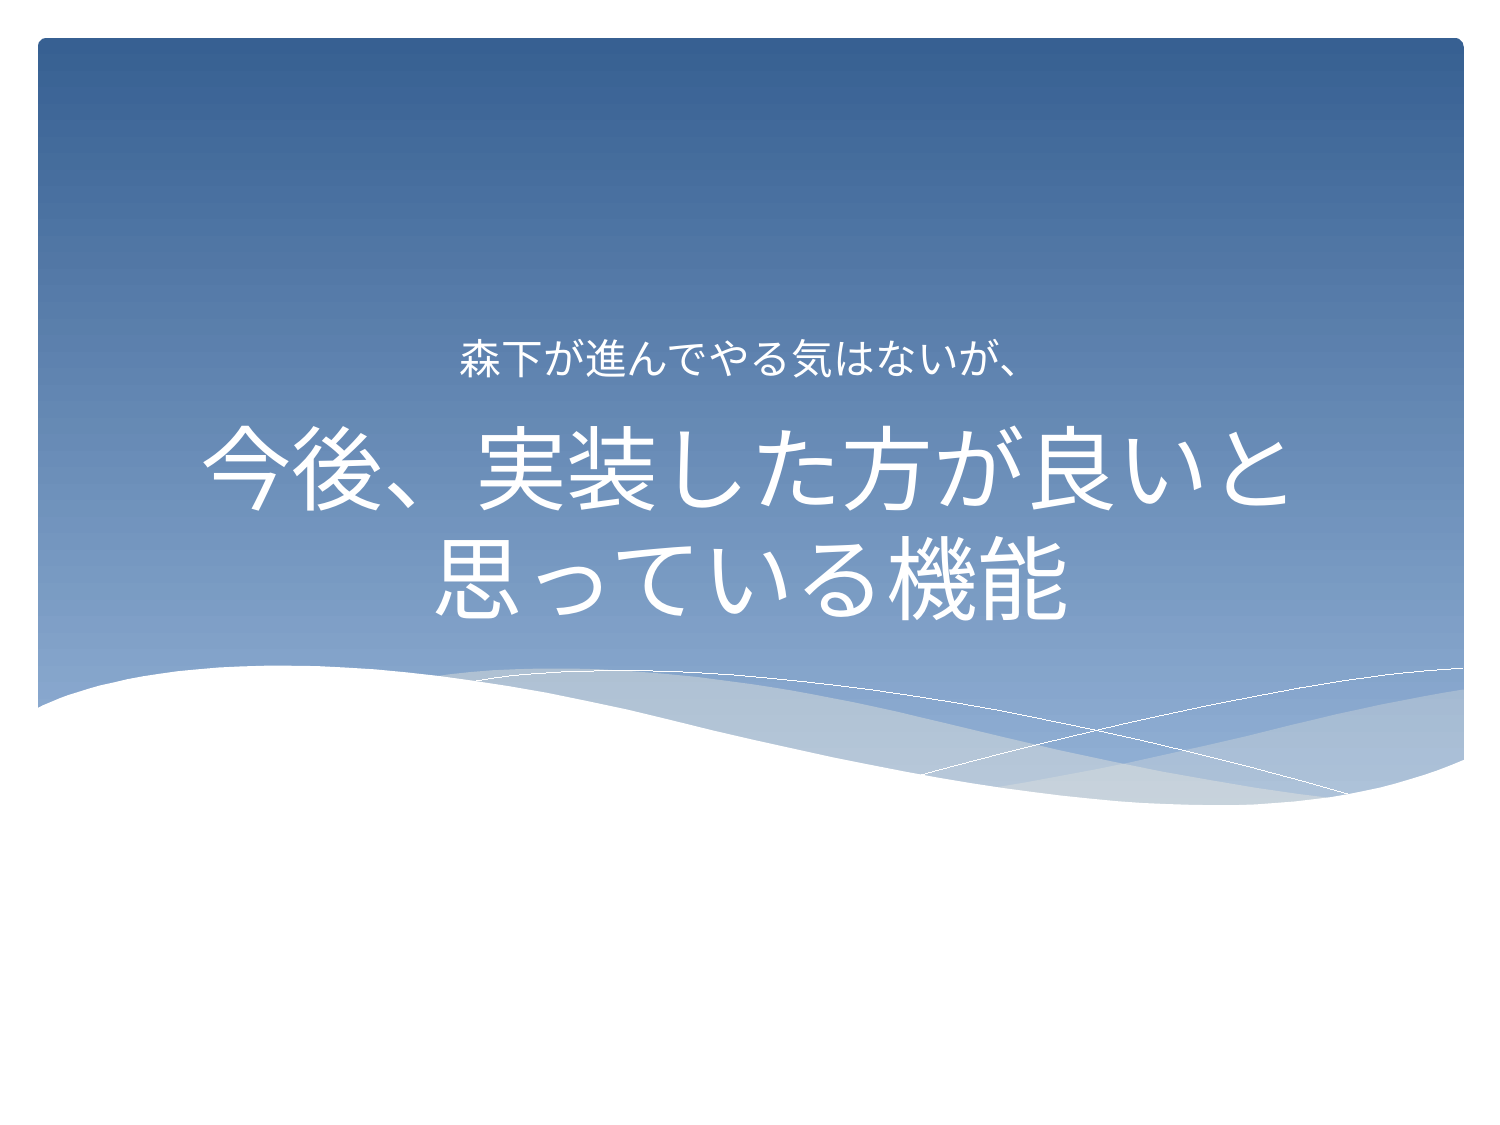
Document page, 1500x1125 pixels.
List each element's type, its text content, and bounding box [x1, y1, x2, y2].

title 今後、実装した方が良いと思っている機能 [113, 404, 1389, 655]
list 森下が進んでやる気はないが、 [224, 235, 1278, 390]
